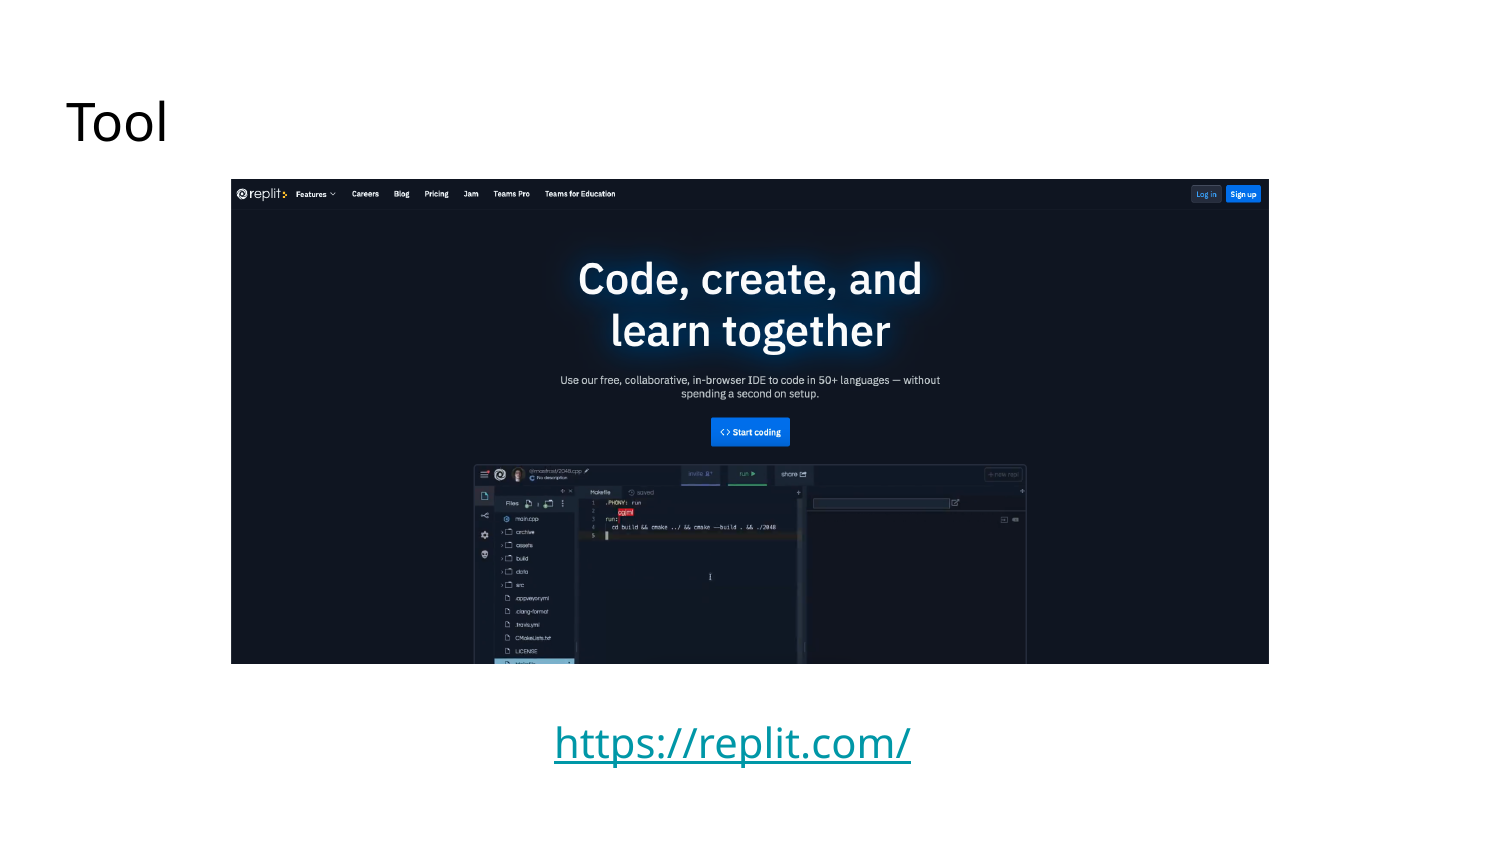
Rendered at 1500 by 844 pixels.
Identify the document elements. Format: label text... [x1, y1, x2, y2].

title Tool [51, 72, 1449, 167]
picture [230, 179, 1270, 665]
text_box https://replit.com/ [179, 701, 1286, 789]
